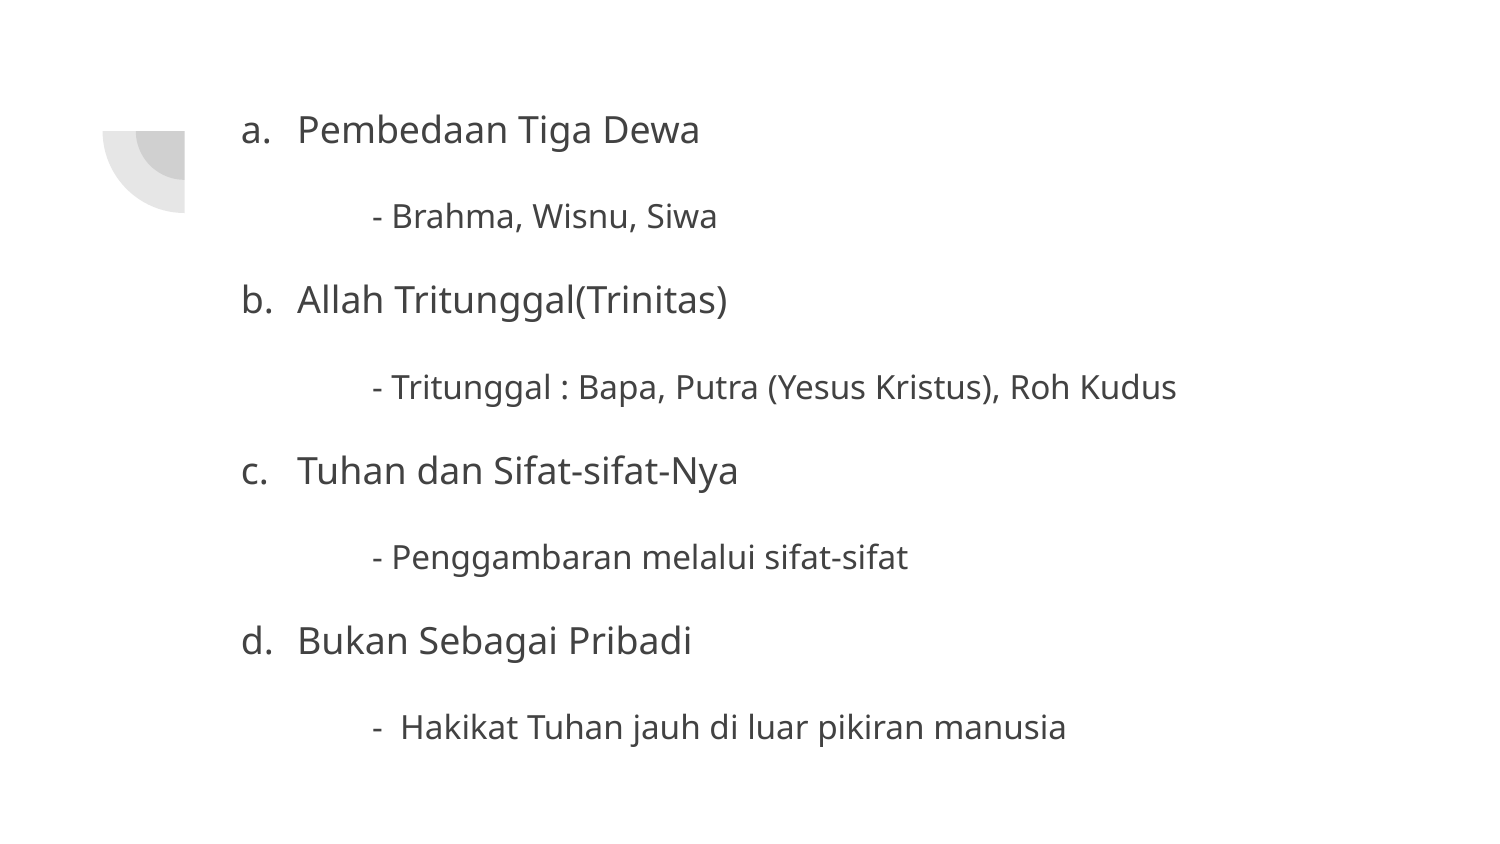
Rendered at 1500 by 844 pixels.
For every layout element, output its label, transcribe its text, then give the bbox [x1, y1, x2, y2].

list Pembedaan Tiga Dewa - Brahma, Wisnu, Siwa Allah Tritunggal(Trinitas) - Tritunggal : Bapa, Putra (Yesus Kristus), Roh Kudus Tuhan dan Sifat-sifat-Nya - Penggambaran melalui sifat-sifat Bukan Sebagai Pribadi - Hakikat Tuhan jauh di luar pikiran manusia [207, 84, 1361, 787]
